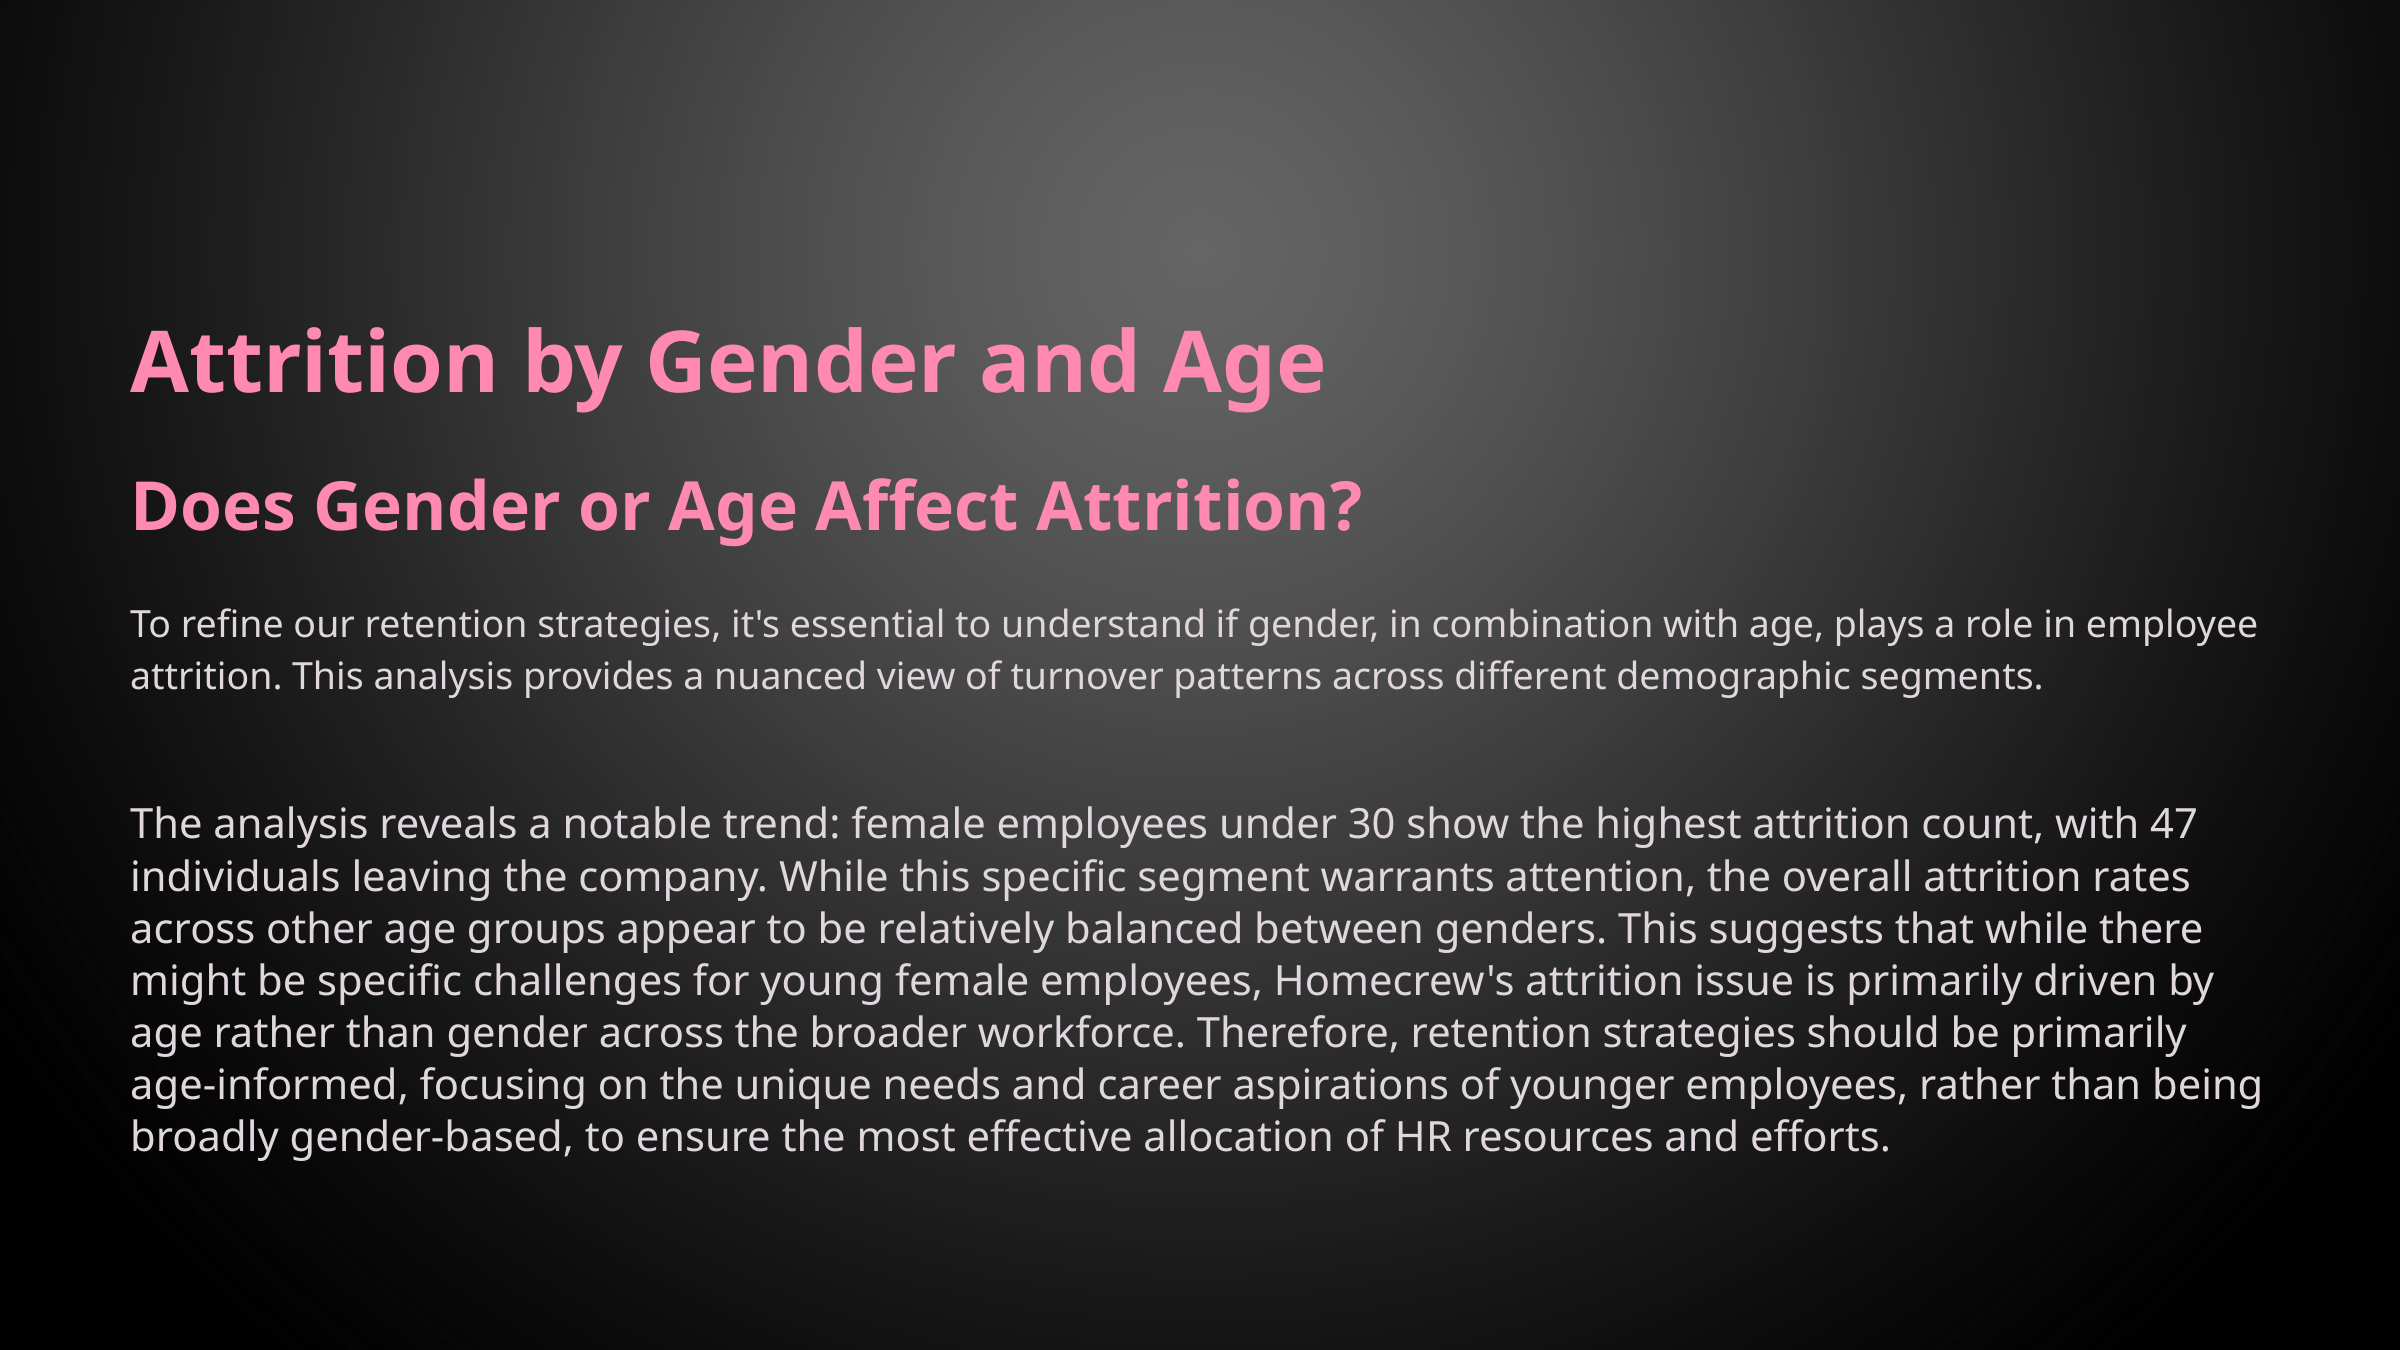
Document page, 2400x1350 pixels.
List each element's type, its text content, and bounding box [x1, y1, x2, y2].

text_box To refine our retention strategies, it's essential to understand if gender, in combination with age, plays a role in employee attrition. This analysis provides a nuanced view of turnover patterns across different demographic segments. [130, 593, 2270, 698]
text_box The analysis reveals a notable trend: female employees under 30 show the highest attrition count, with 47 individuals leaving the company. While this specific segment warrants attention, the overall attrition rates across other age groups appear to be relatively balanced between genders. This suggests that while there might be specific challenges for young female employees, Homecrew's attrition issue is primarily driven by age rather than gender across the broader workforce. Therefore, retention strategies should be primarily age-informed, focusing on the unique needs and career aspirations of younger employees, rather than being broadly gender-based, to ensure the most effective allocation of HR resources and efforts. [130, 795, 2270, 1108]
text_box Does Gender or Age Affect Attrition? [130, 458, 1265, 545]
text_box Attrition by Gender and Age [130, 303, 1222, 411]
picture [0, 0, 2400, 1350]
